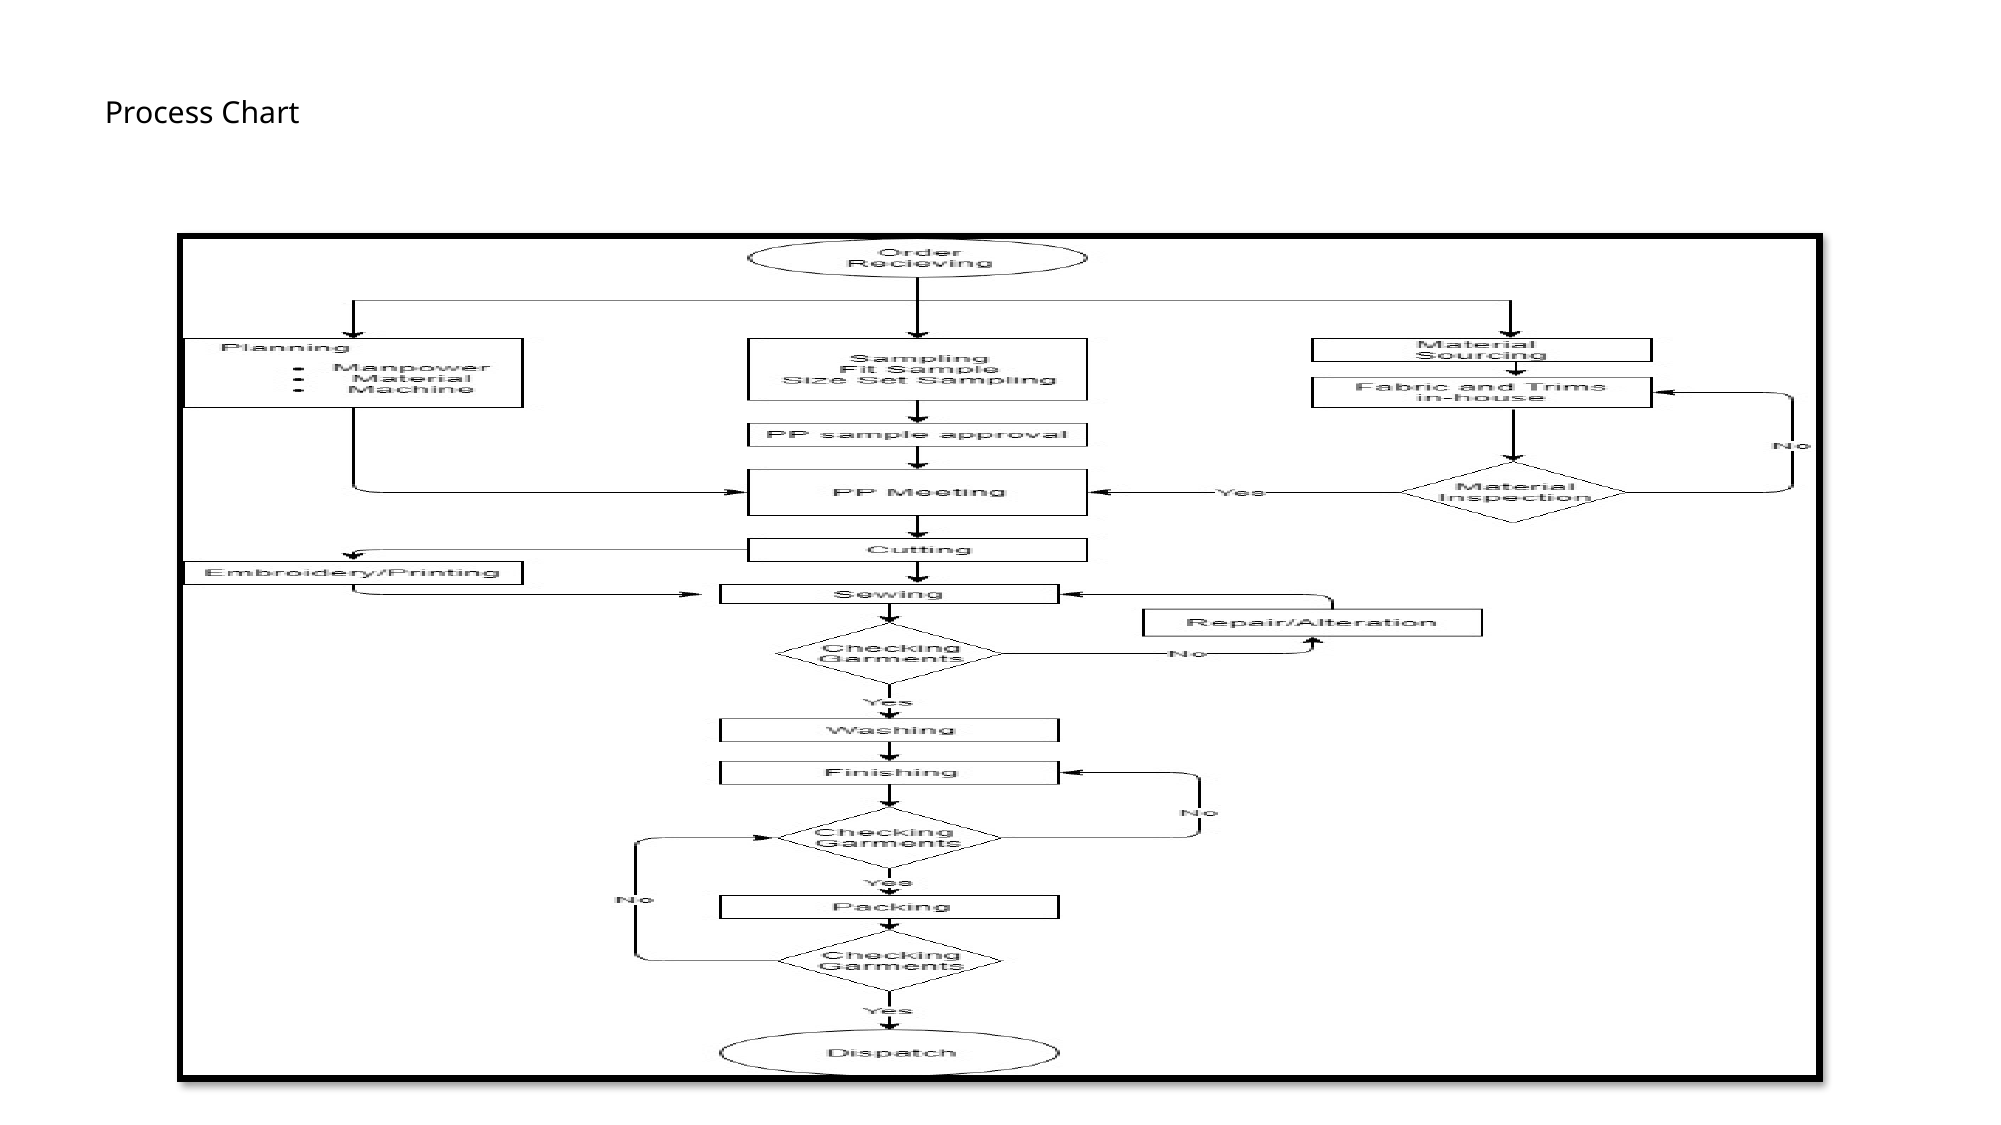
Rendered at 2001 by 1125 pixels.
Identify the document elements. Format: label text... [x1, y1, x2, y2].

title Process Chart [89, 90, 1633, 207]
picture [183, 238, 1817, 1076]
